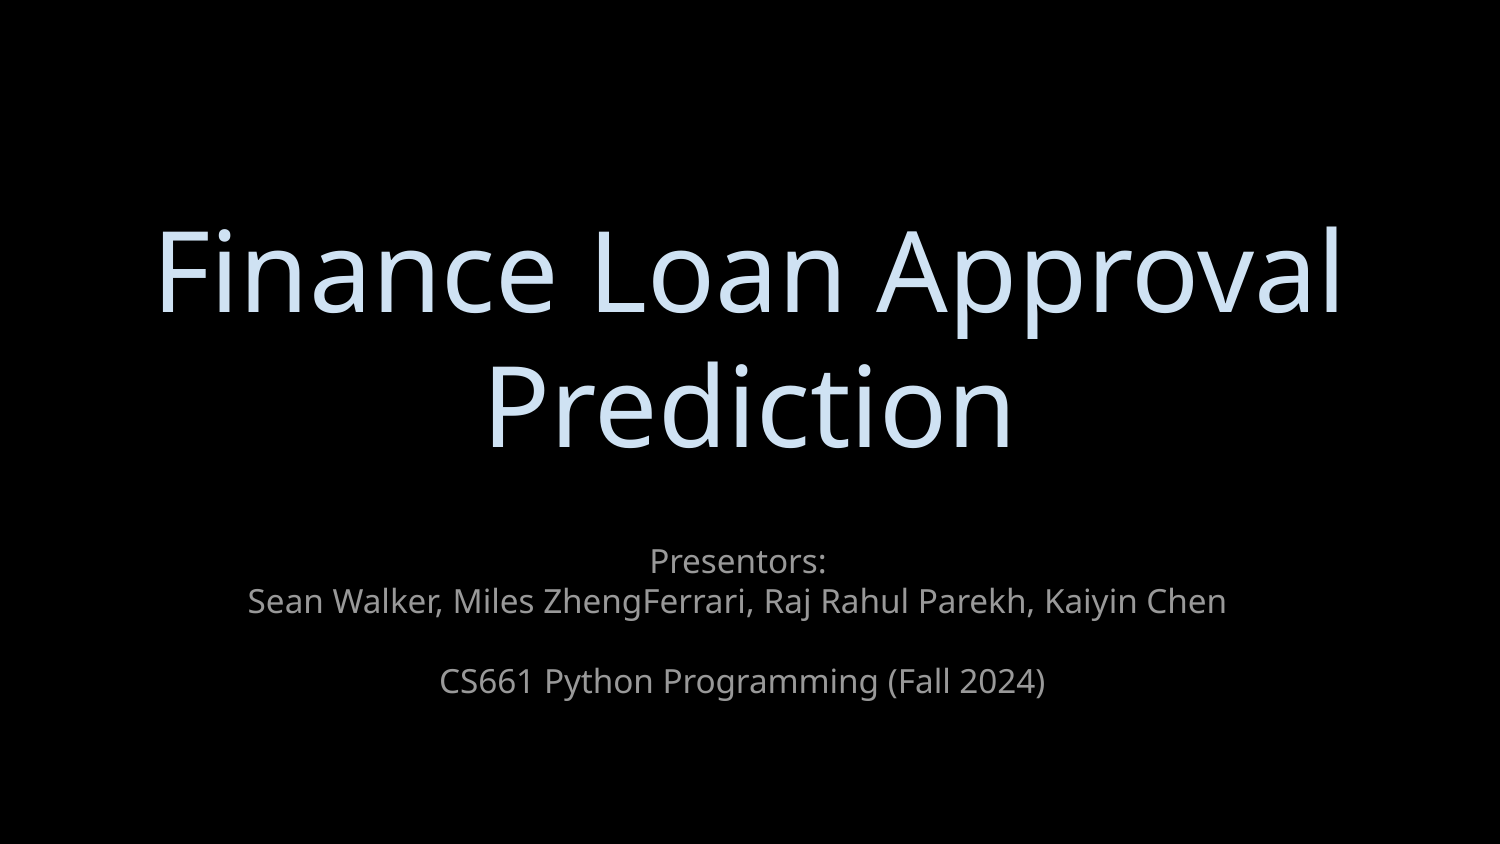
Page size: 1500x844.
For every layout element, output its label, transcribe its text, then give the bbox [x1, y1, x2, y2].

title Finance Loan Approval Prediction [103, 184, 1397, 471]
subtitle Presentors: Sean Walker, Miles ZhengFerrari, Raj Rahul Parekh, Kaiyin Chen CS661 Python Programming (Fall 2024) [143, 525, 1342, 804]
